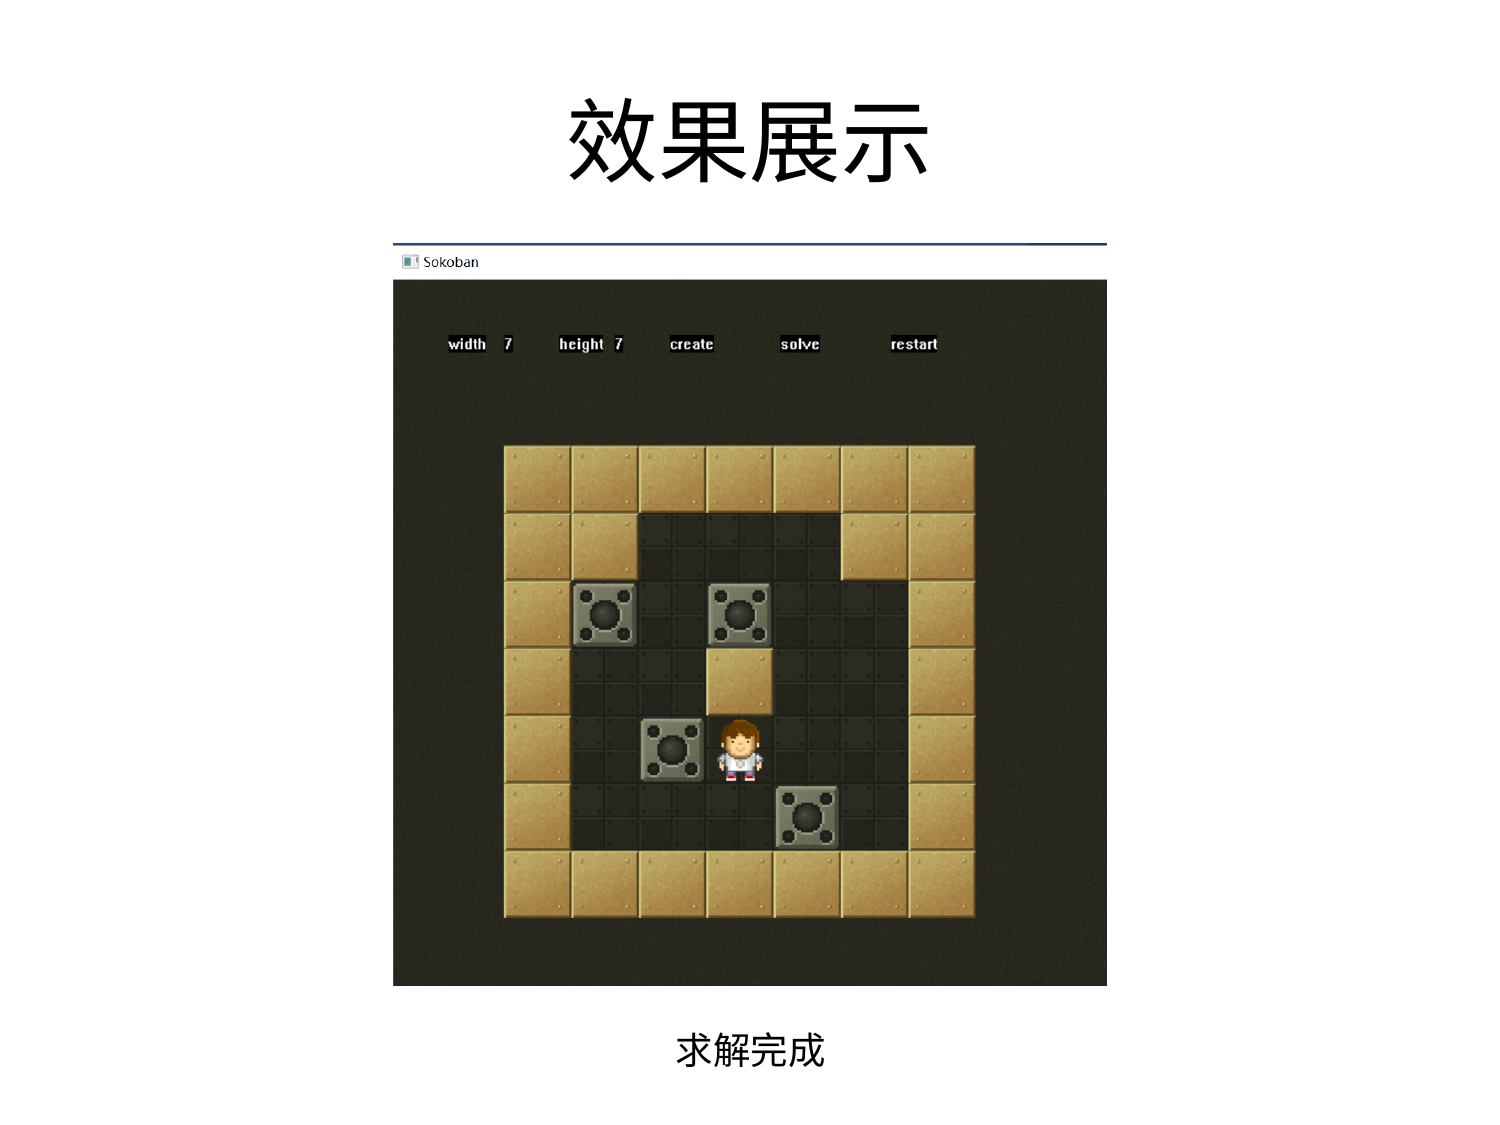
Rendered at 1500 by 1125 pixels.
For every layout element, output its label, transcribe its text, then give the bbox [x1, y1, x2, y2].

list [392, 243, 1108, 987]
text_box 求解完成 [660, 1019, 841, 1079]
title 效果展示 [75, 45, 1425, 233]
